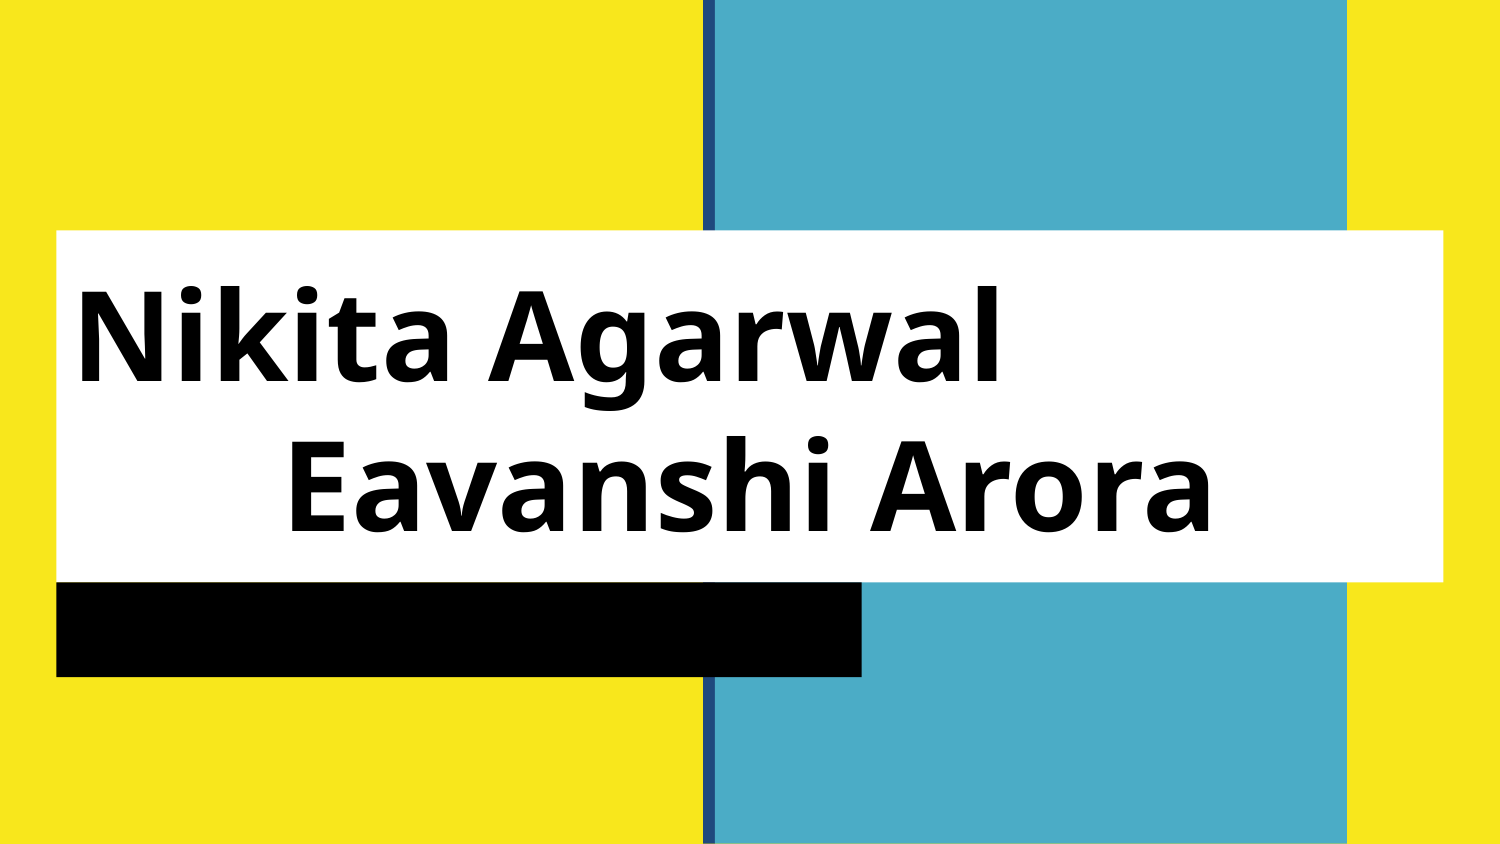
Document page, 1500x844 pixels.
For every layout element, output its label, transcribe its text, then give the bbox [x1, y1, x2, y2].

text_box [56, 582, 862, 678]
text_box Nikita Agarwal Eavanshi Arora [56, 230, 1444, 583]
